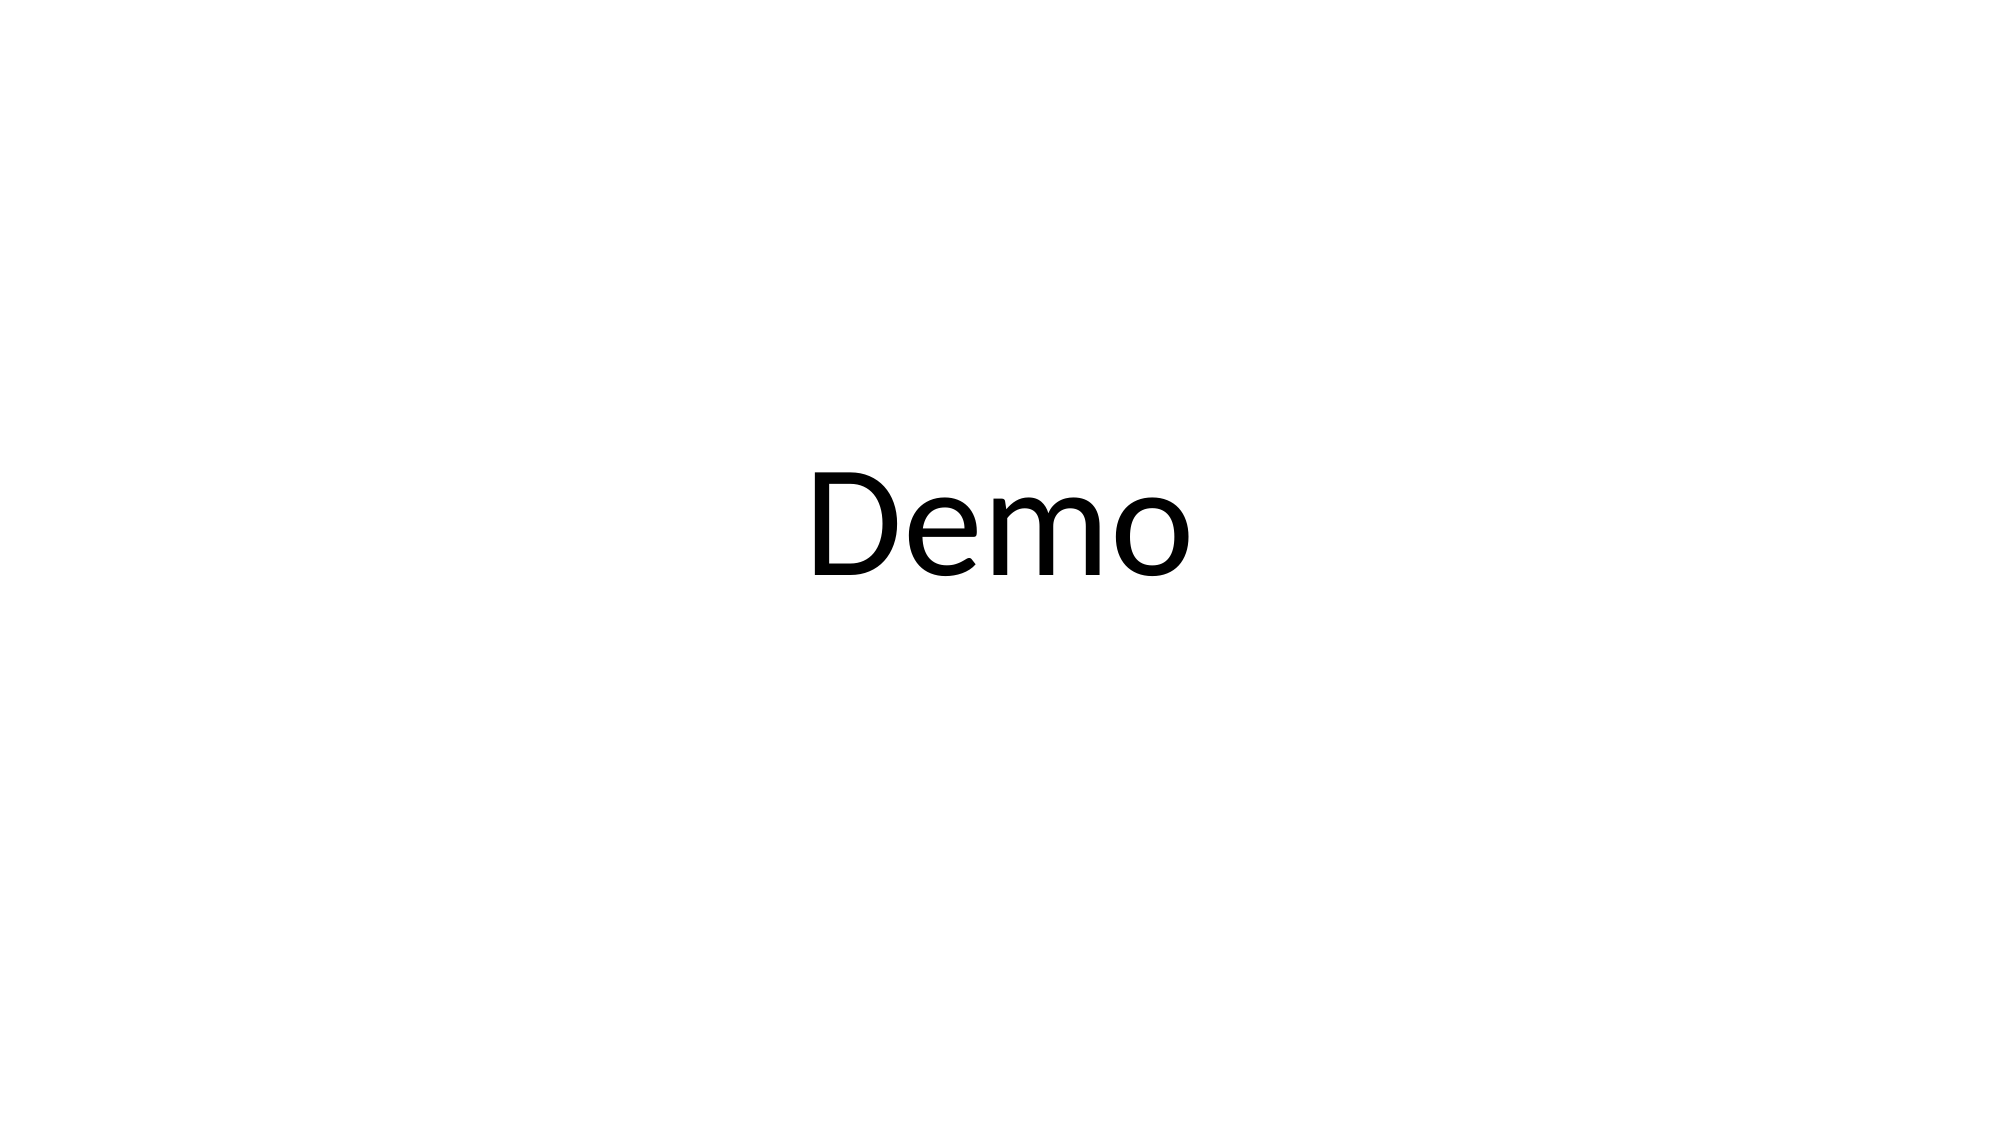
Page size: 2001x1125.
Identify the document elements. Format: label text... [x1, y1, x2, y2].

list Demo [137, 429, 1863, 618]
